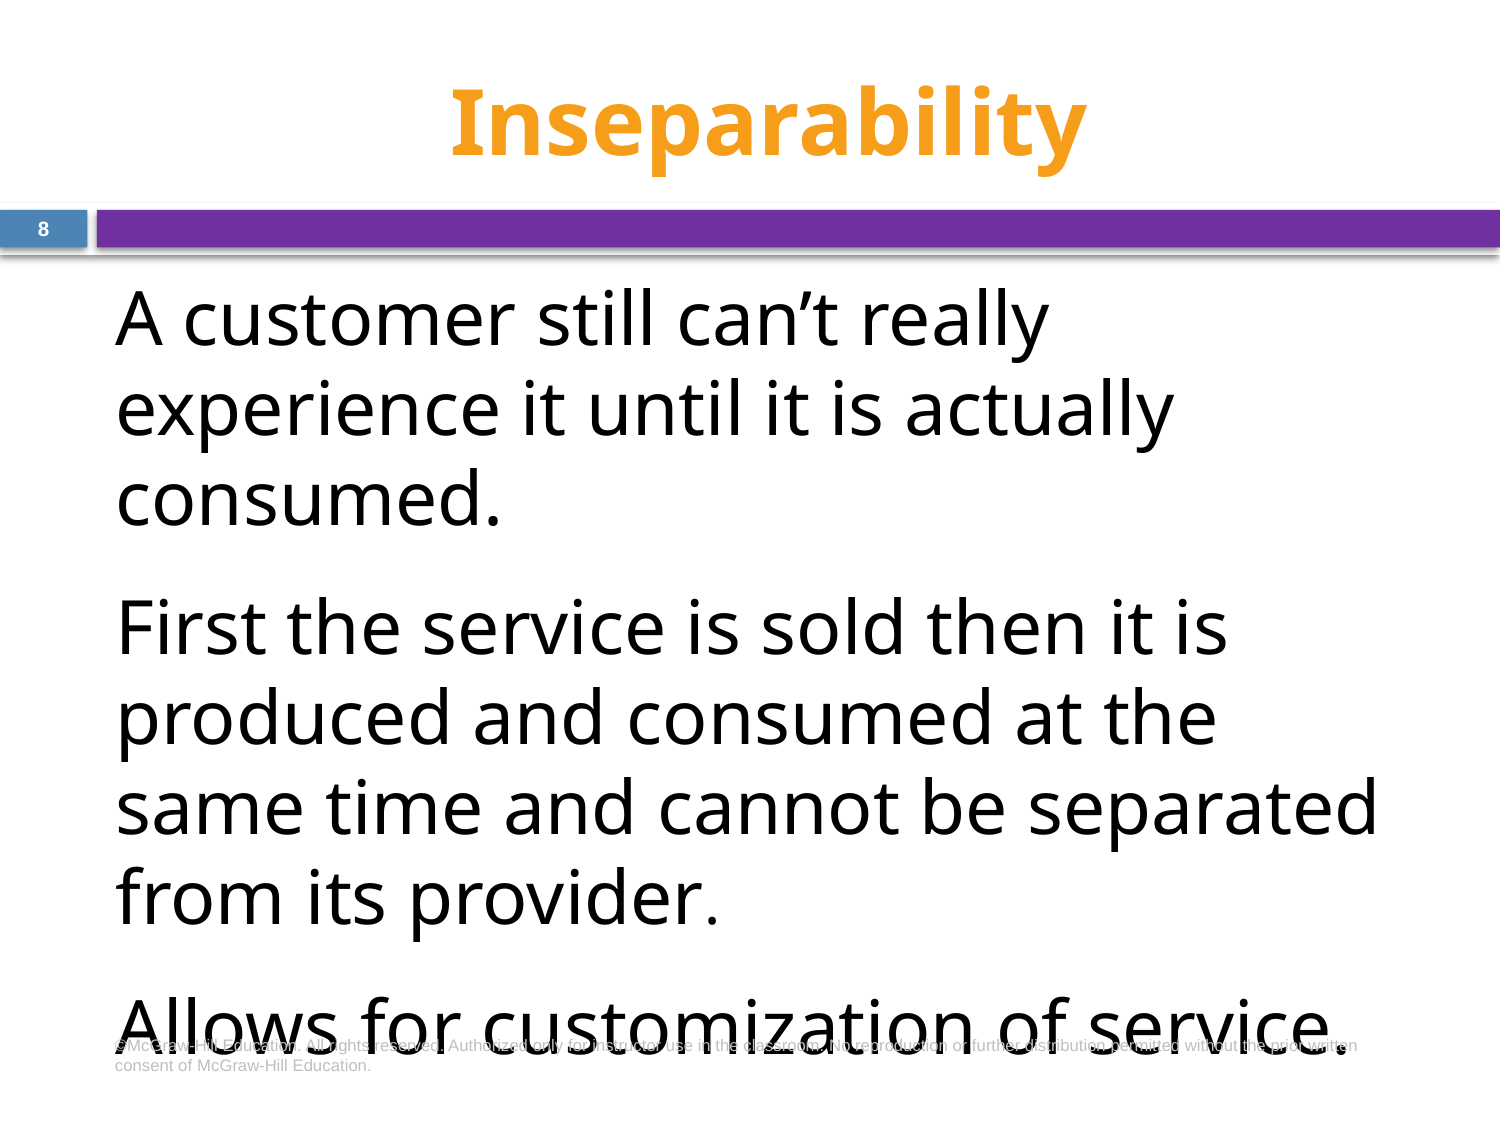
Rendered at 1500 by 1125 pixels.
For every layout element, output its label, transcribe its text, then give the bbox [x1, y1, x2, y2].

footer ©McGraw-Hill Education. All rights reserved. Authorized only for instructor use in the classroom. No reproduction or further distribution permitted without the prior written consent of McGraw-Hill Education. [99, 1025, 1438, 1085]
list A customer still can’t really experience it until it is actually consumed. First the service is sold then it is produced and consumed at the same time and cannot be separated from its provider. Allows for customization of service. [100, 262, 1439, 1001]
title Inseparability [100, 37, 1439, 201]
slide_number 8 [0, 208, 88, 249]
